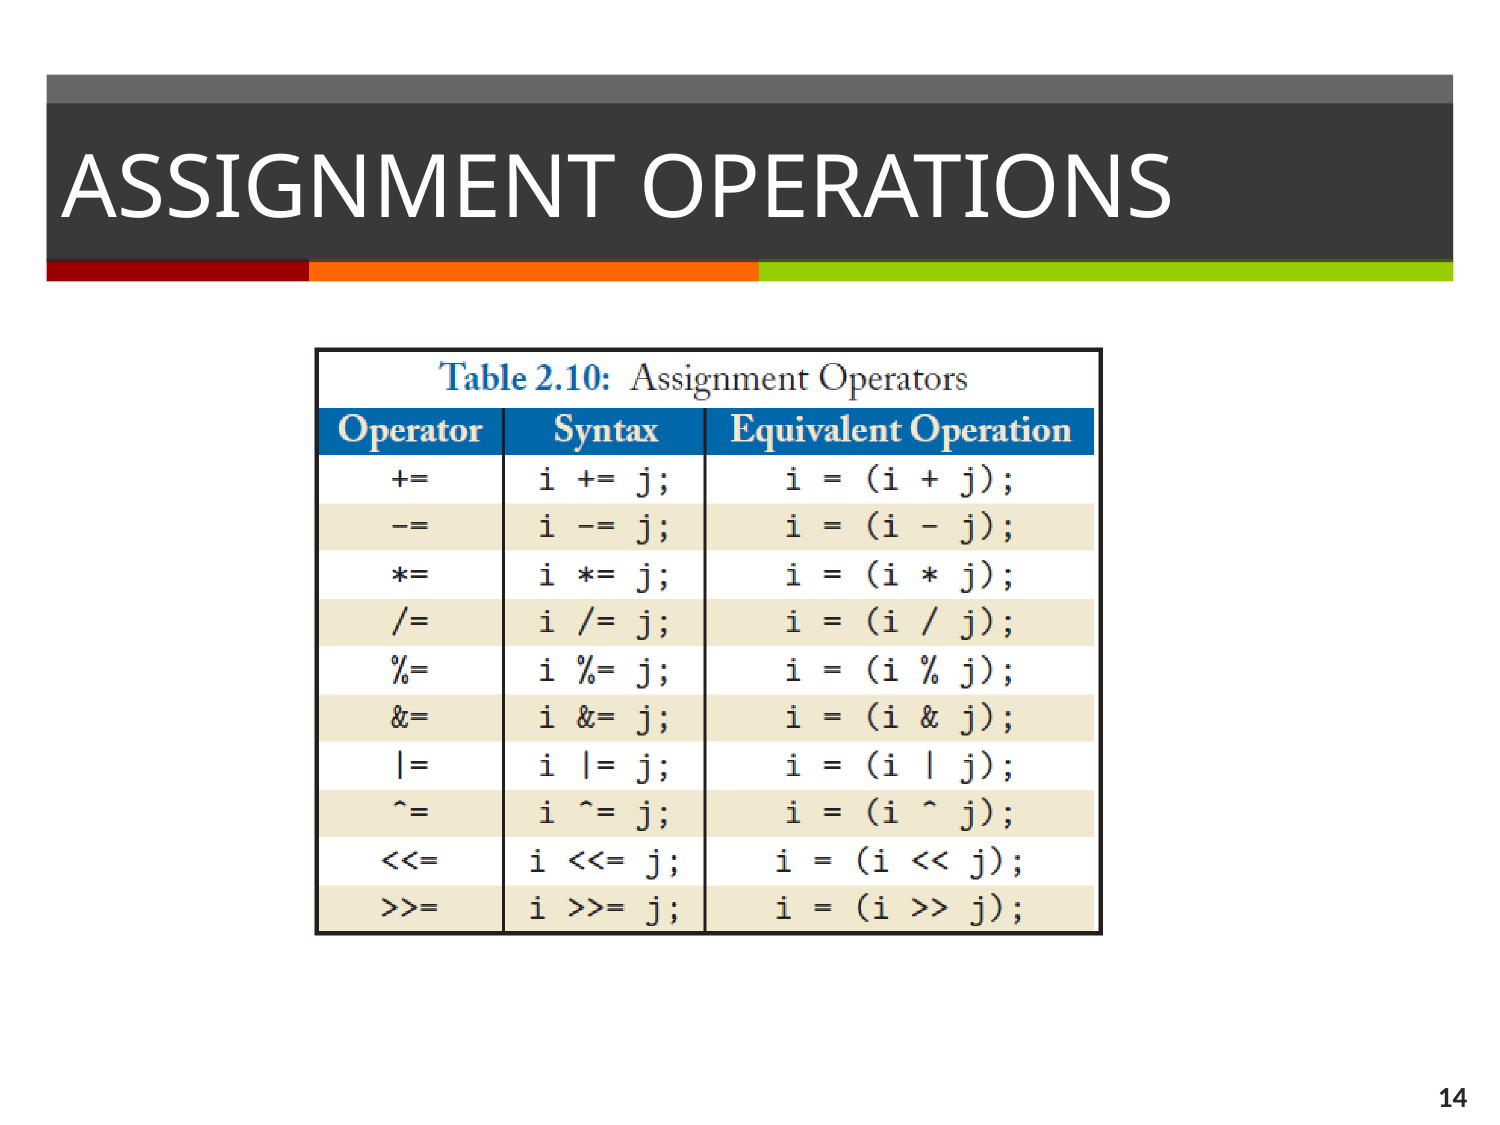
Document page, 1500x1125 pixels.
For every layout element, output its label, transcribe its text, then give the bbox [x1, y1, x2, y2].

title ASSIGNMENT OPERATIONS [46, 103, 1454, 263]
picture [302, 338, 1117, 951]
slide_number 14 [1378, 1066, 1483, 1125]
